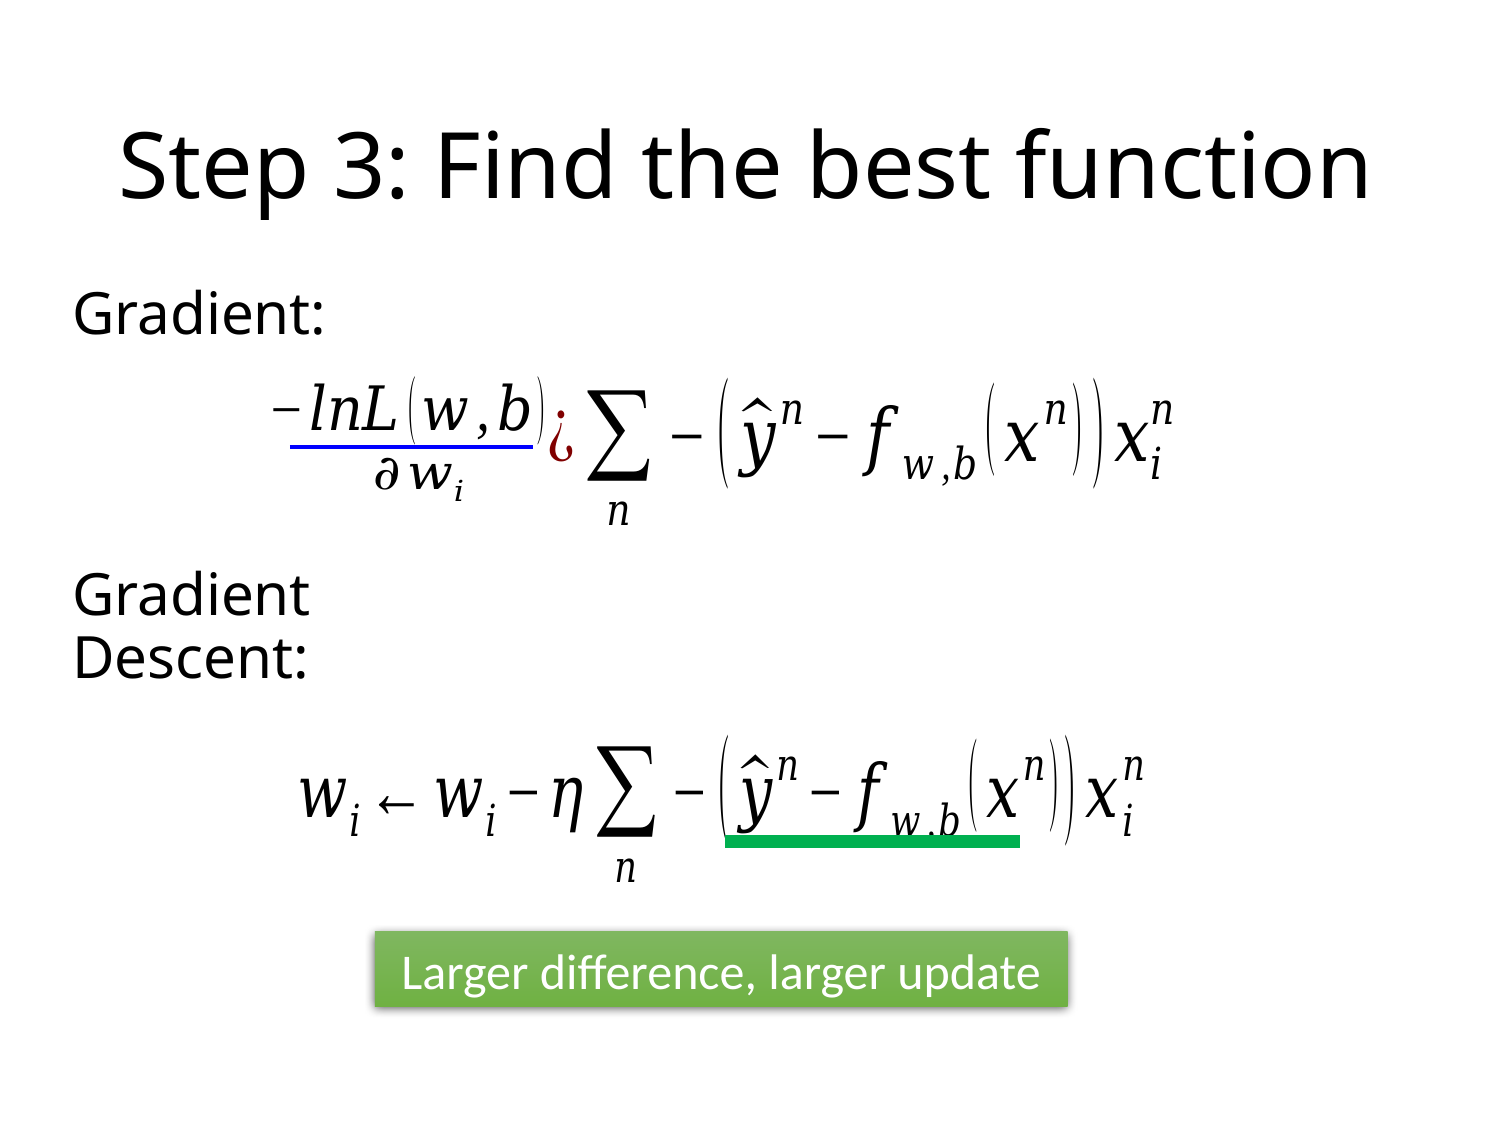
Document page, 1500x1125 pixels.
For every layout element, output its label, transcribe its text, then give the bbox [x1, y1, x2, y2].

text_box Gradient Descent: [57, 554, 556, 703]
text_box Gradient: [57, 241, 556, 390]
text_box Larger difference, larger update [374, 931, 1068, 1007]
title Step 3: Find the best function [103, 59, 1397, 278]
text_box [267, 373, 1176, 536]
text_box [297, 729, 1145, 892]
